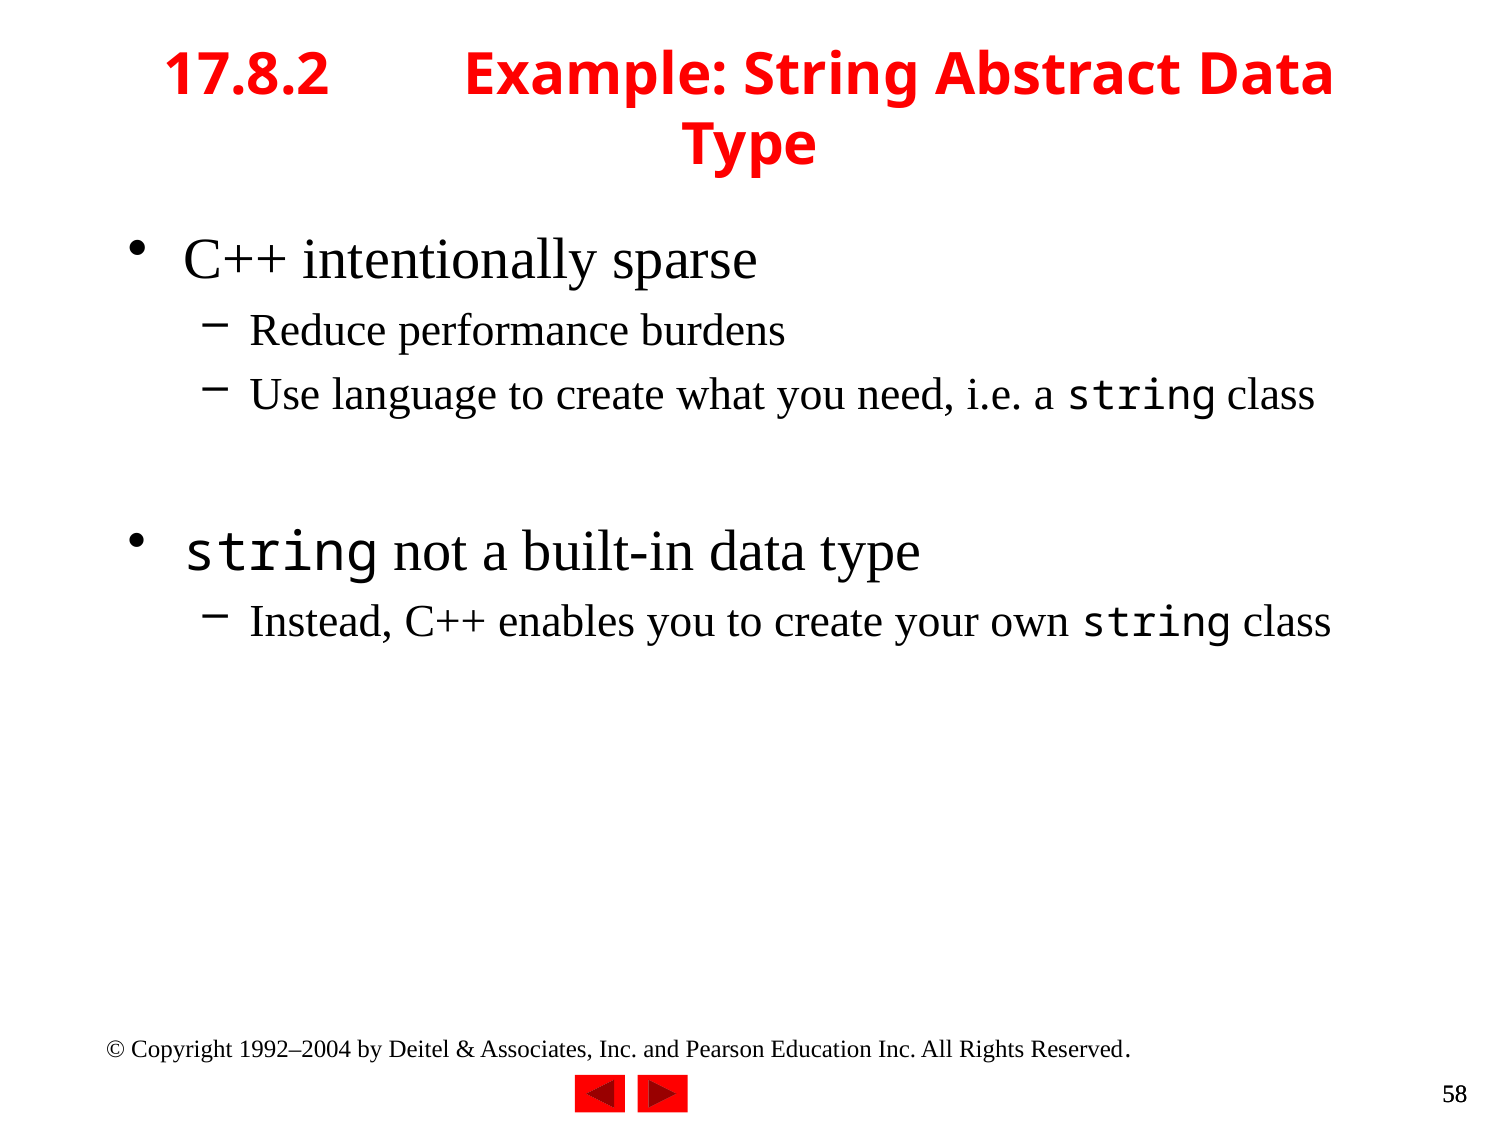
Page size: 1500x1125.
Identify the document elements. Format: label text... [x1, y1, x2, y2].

title 17.8.2 Example: String Abstract Data Type [112, 12, 1388, 200]
list C++ intentionally sparse Reduce performance burdens Use language to create what you need, i.e. a string class string not a built-in data type Instead, C++ enables you to create your own string class [112, 212, 1388, 1000]
